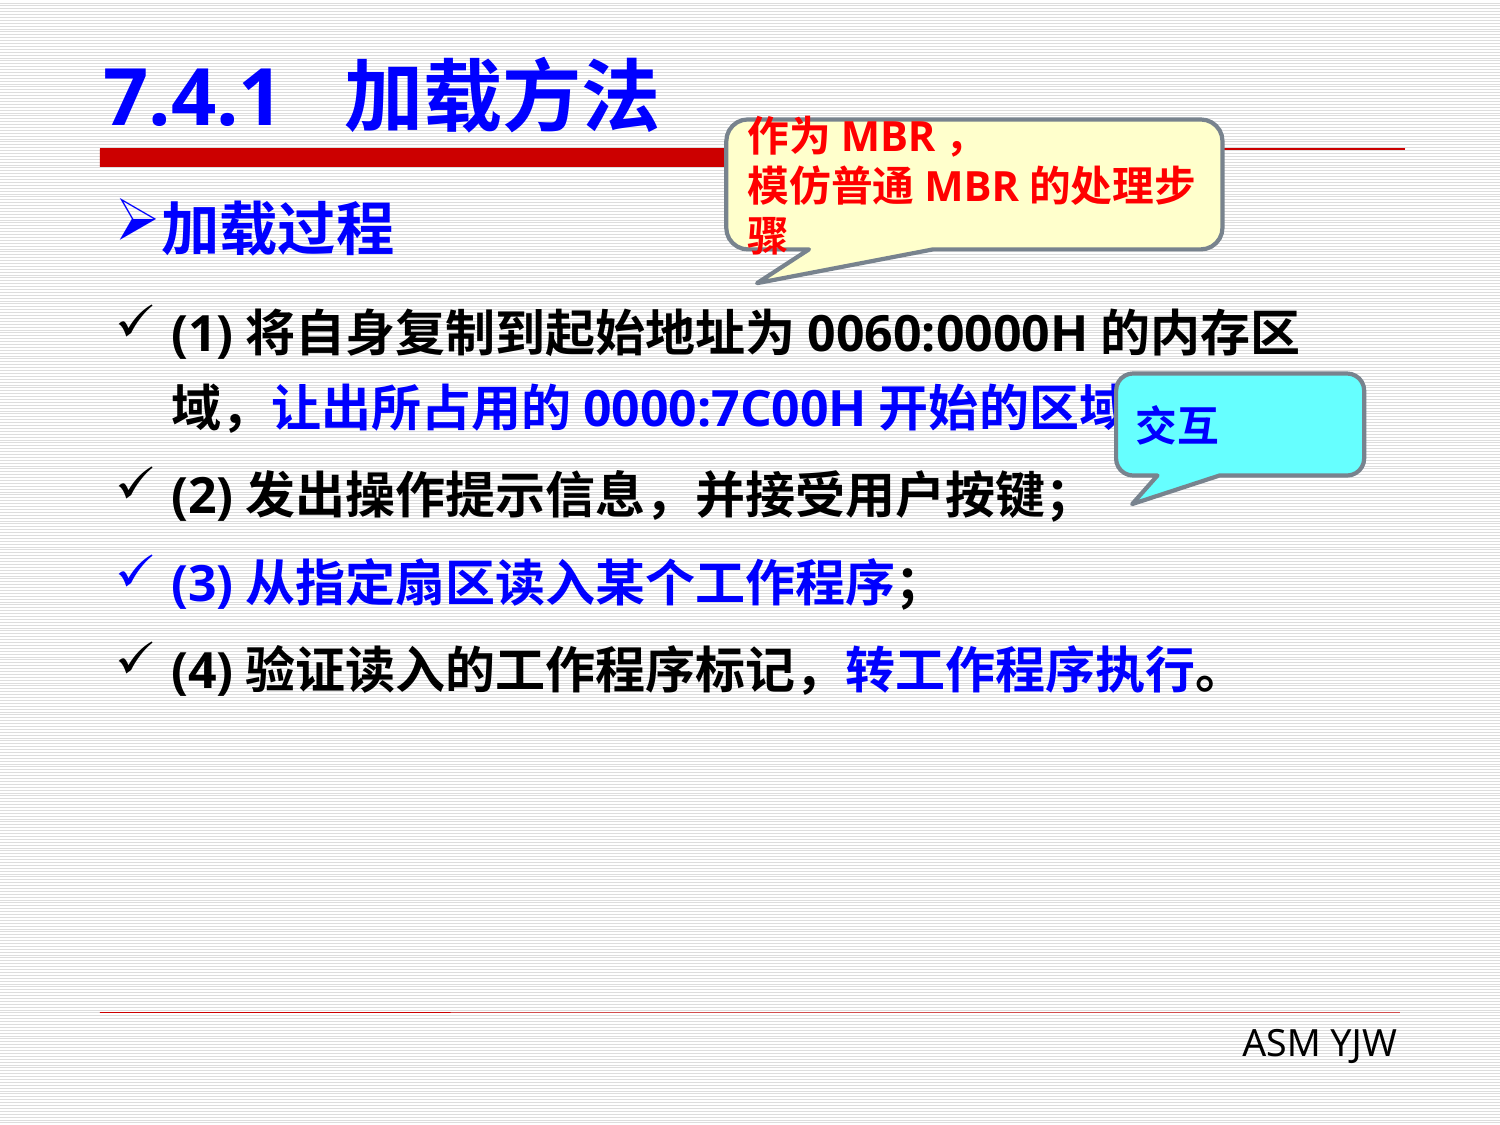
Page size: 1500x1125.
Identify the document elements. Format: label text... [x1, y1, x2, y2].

text_box 作为MBR， 模仿普通MBR的处理步骤 [724, 117, 1225, 286]
text_box (1)将自身复制到起始地址为0060:0000H的内存区域，让出所占用的0000:7C00H开始的区域； (2)发出操作提示信息，并接受用户按键； (3)从指定扇区读入某个工作程序； (4)验证读入的工作程序标记，转工作程序执行。 [100, 278, 1400, 707]
text_box 加载过程 [100, 184, 799, 270]
text_box 交互 [1114, 371, 1367, 507]
text_box 加载过程 [842, 184, 1400, 270]
title 7.4.1 加载方法 [88, 42, 1448, 149]
